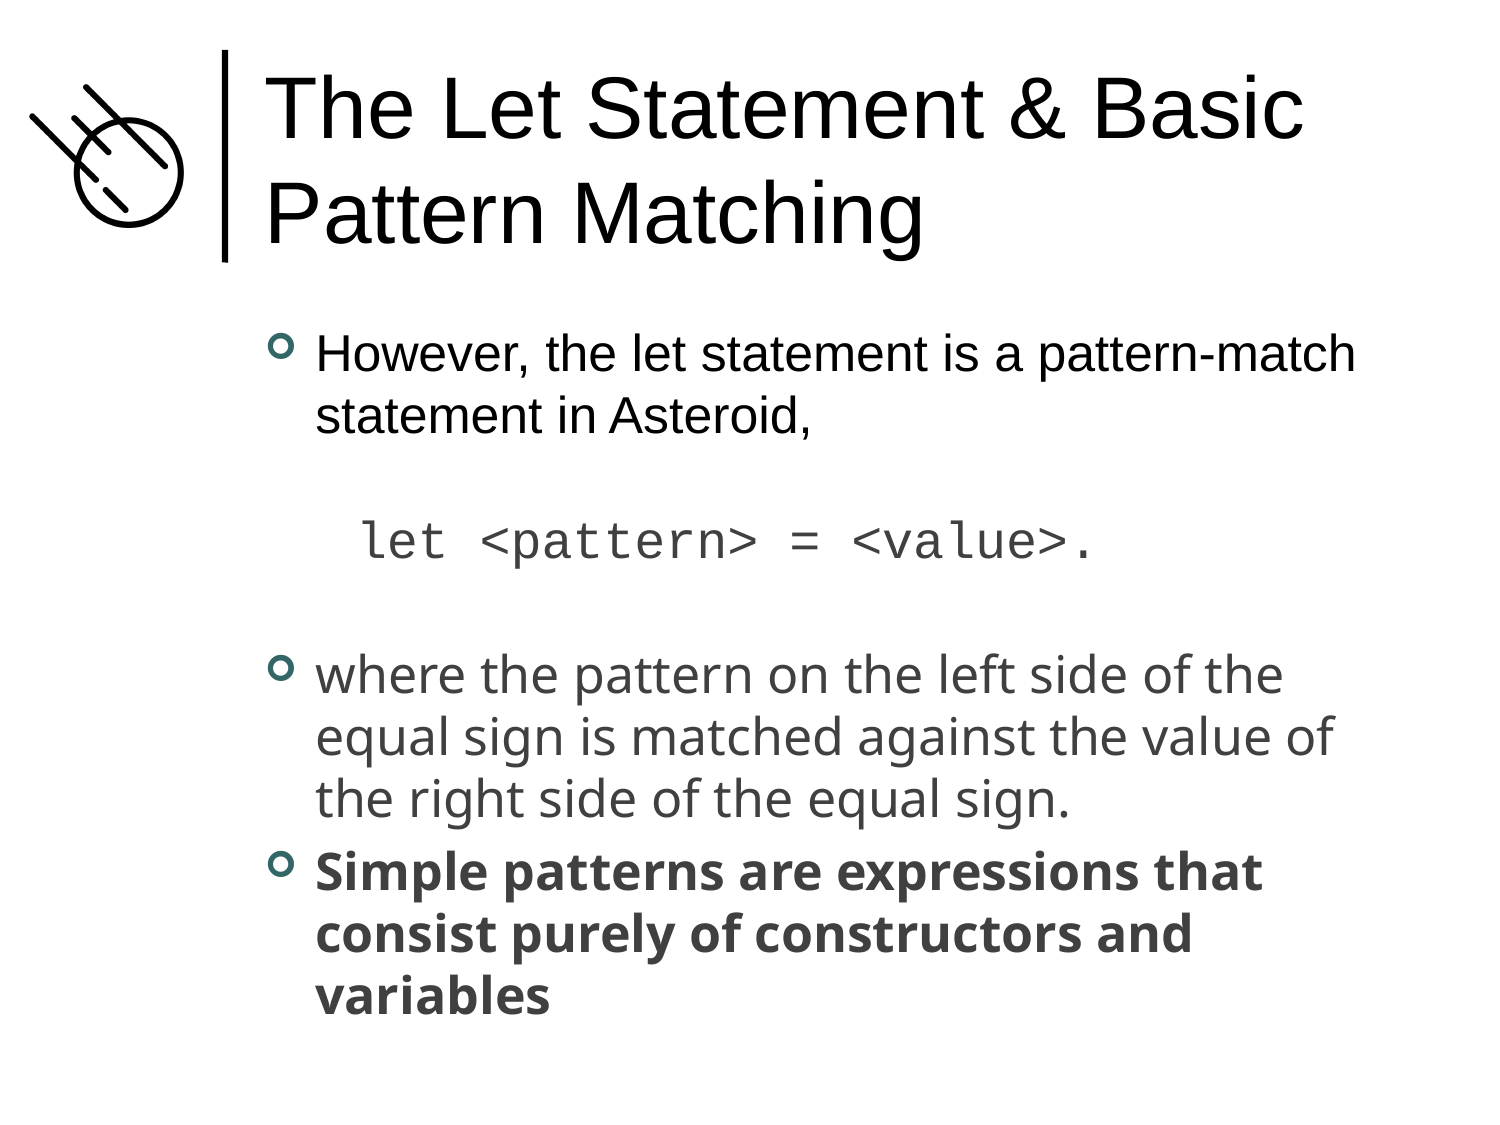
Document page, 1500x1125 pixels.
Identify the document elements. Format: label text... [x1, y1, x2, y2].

list However, the let statement is a pattern-match statement in Asteroid, let <pattern> = <value>. where the pattern on the left side of the equal sign is matched against the value of the right side of the equal sign. Simple patterns are expressions that consist purely of constructors and variables [249, 312, 1400, 1038]
title The Let Statement & Basic Pattern Matching [249, 31, 1400, 282]
picture [0, 49, 213, 263]
